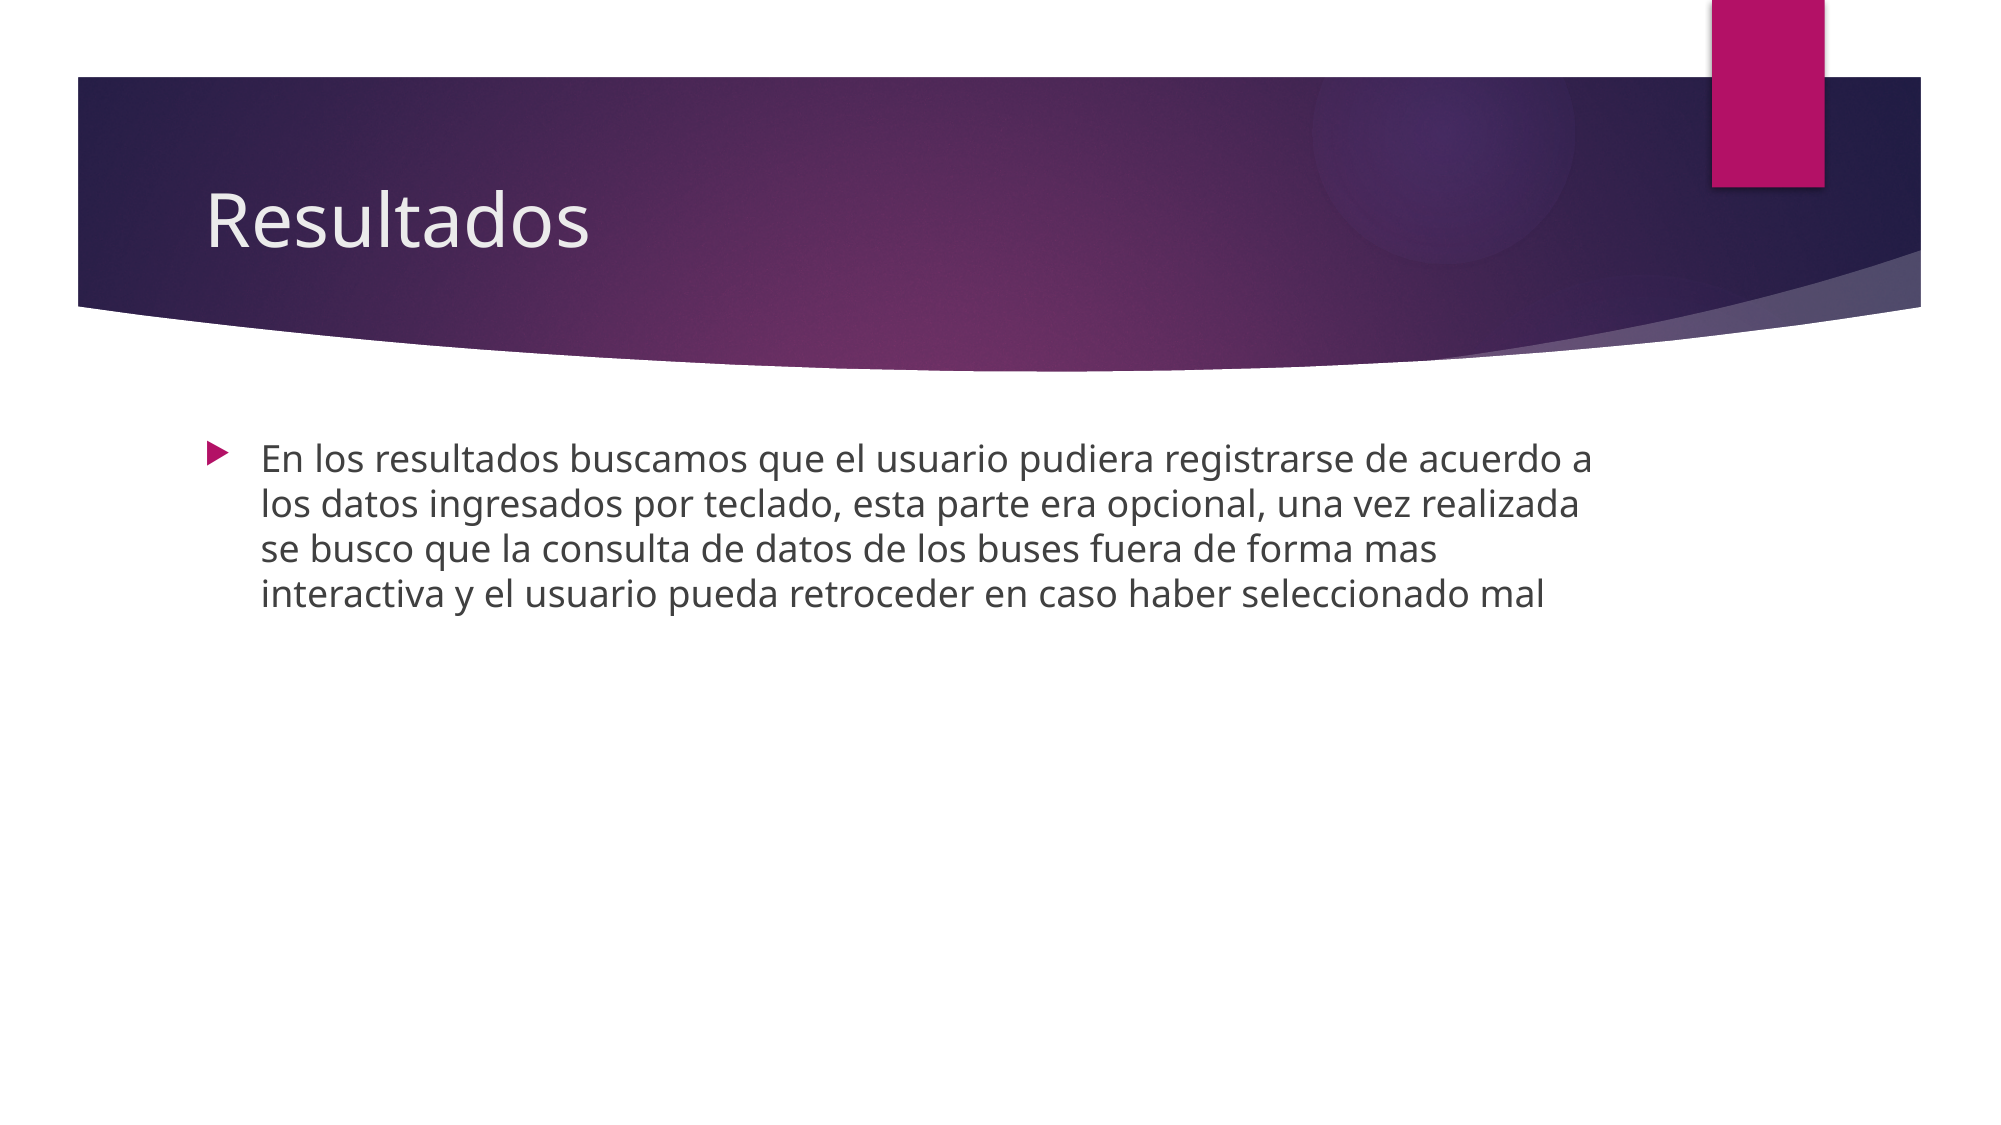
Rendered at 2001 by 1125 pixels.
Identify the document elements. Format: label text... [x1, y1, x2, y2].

title Resultados [189, 159, 1627, 276]
list En los resultados buscamos que el usuario pudiera registrarse de acuerdo a los datos ingresados por teclado, esta parte era opcional, una vez realizada se busco que la consulta de datos de los buses fuera de forma mas interactiva y el usuario pueda retroceder en caso haber seleccionado mal [189, 427, 1638, 988]
